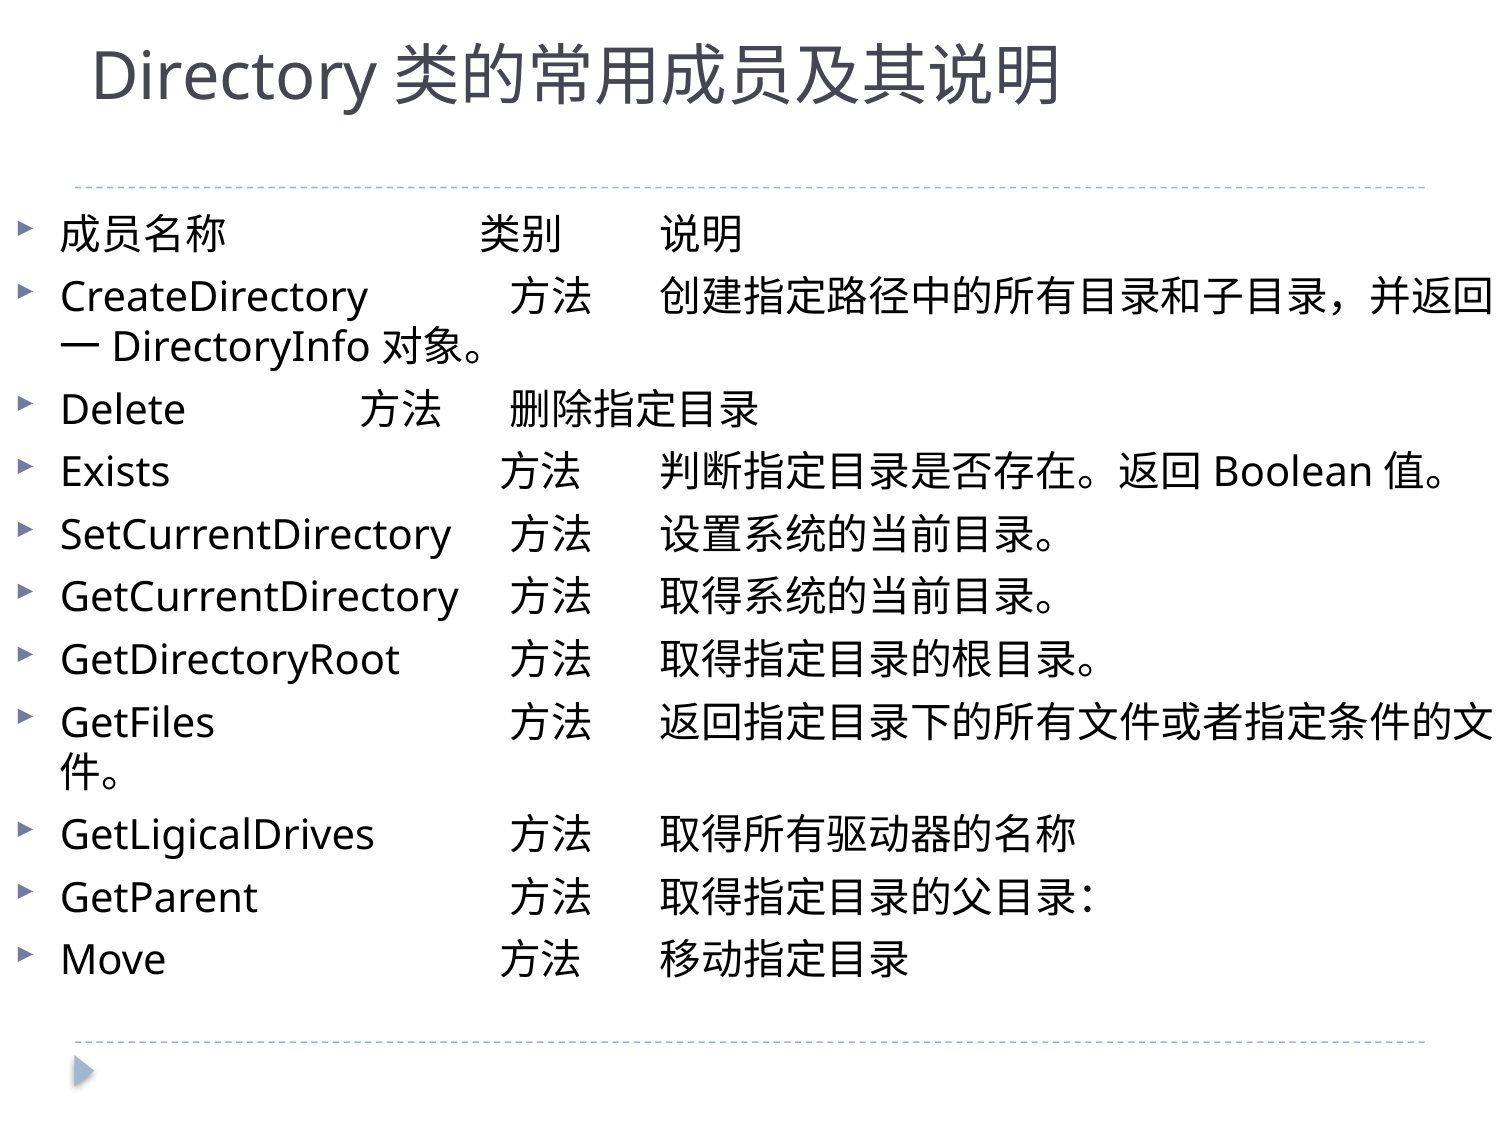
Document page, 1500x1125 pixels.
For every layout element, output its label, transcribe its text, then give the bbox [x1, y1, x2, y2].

title Directory类的常用成员及其说明 [75, 24, 1425, 188]
list 成员名称 类别 说明 CreateDirectory 方法 创建指定路径中的所有目录和子目录，并返回一DirectoryInfo对象。 Delete 方法 删除指定目录 Exists 方法 判断指定目录是否存在。返回Boolean值。 SetCurrentDirectory 方法 设置系统的当前目录。 GetCurrentDirectory 方法 取得系统的当前目录。 GetDirectoryRoot 方法 取得指定目录的根目录。 GetFiles 方法 返回指定目录下的所有文件或者指定条件的文件。 GetLigicalDrives 方法 取得所有驱动器的名称 GetParent 方法 取得指定目录的父目录： Move 方法 移动指定目录 [0, 200, 1500, 1010]
